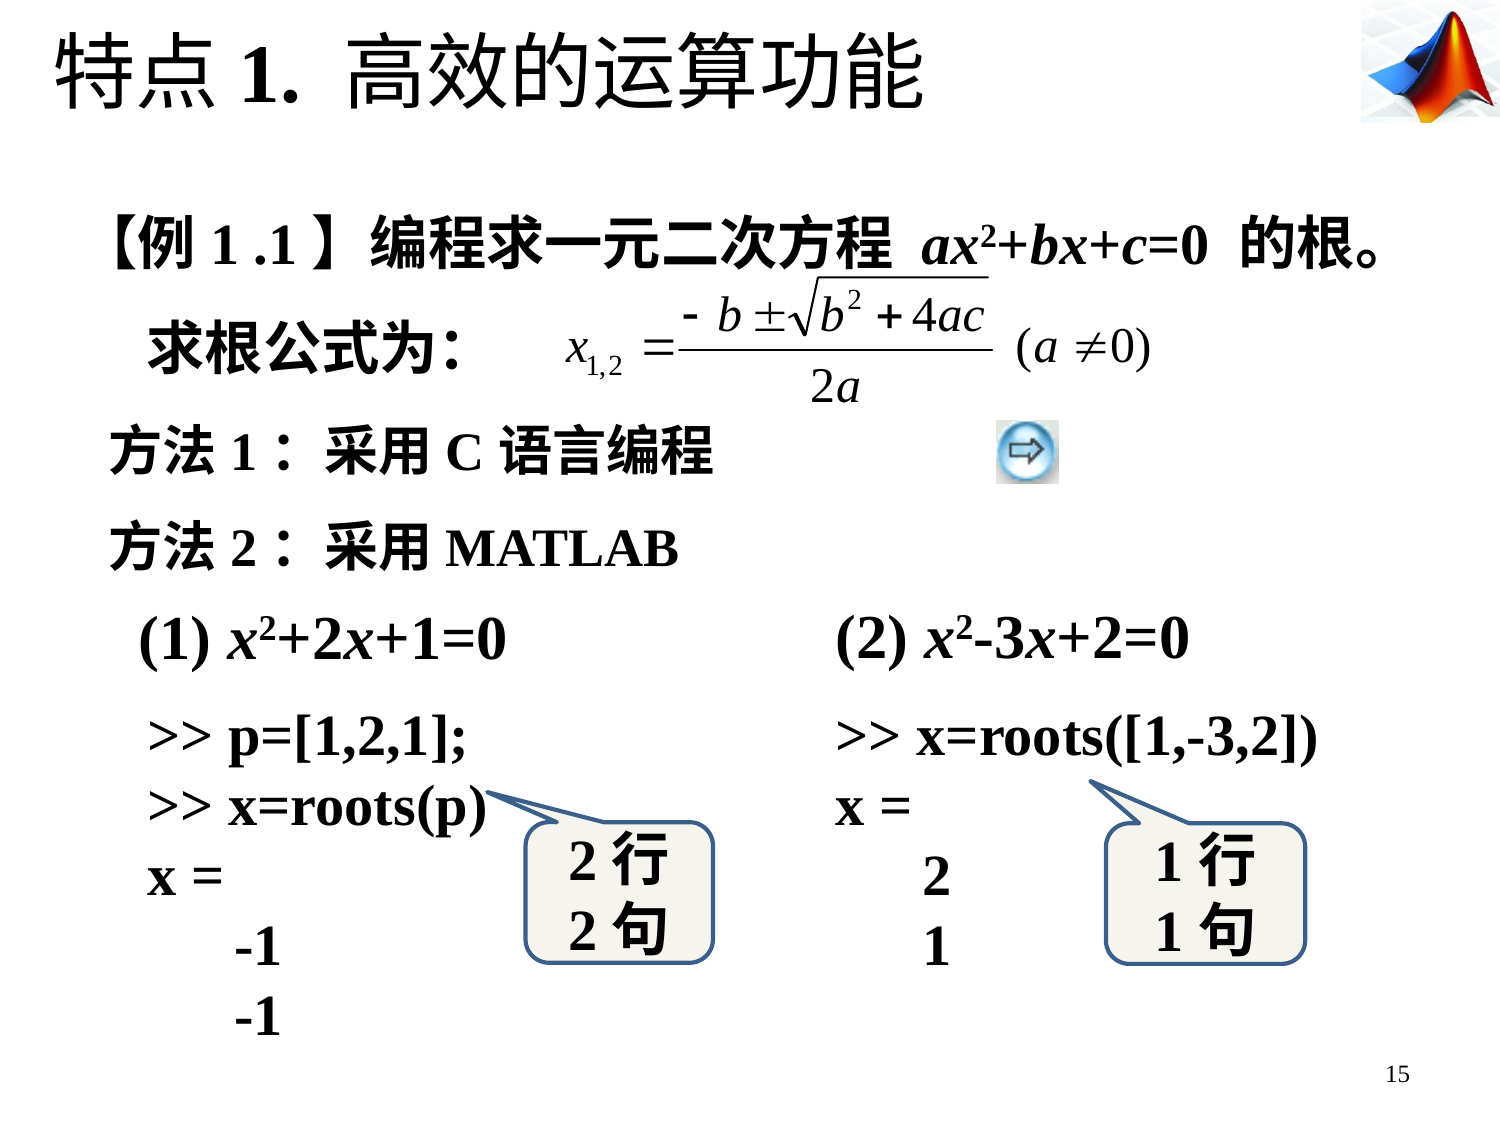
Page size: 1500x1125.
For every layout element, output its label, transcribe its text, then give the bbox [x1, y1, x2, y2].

text_box (2) x2-3x+2=0 [820, 588, 1231, 679]
text_box 2行 2句 [485, 790, 716, 965]
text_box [64, 163, 1437, 414]
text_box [93, 408, 1466, 490]
picture [1361, 0, 1500, 123]
text_box (1) x2+2x+1=0 [123, 589, 535, 680]
text_box >> p=[1,2,1]; >> x=roots(p) x = -1 -1 [132, 690, 543, 1055]
text_box 1行 1句 [1088, 779, 1308, 966]
slide_number 15 [1074, 1042, 1425, 1103]
title 特点1. 高效的运算功能 [37, 0, 1325, 138]
text_box >> x=roots([1,-3,2]) x = 2 1 [820, 689, 1376, 985]
text_box 方法2：采用MATLAB [93, 505, 1465, 585]
